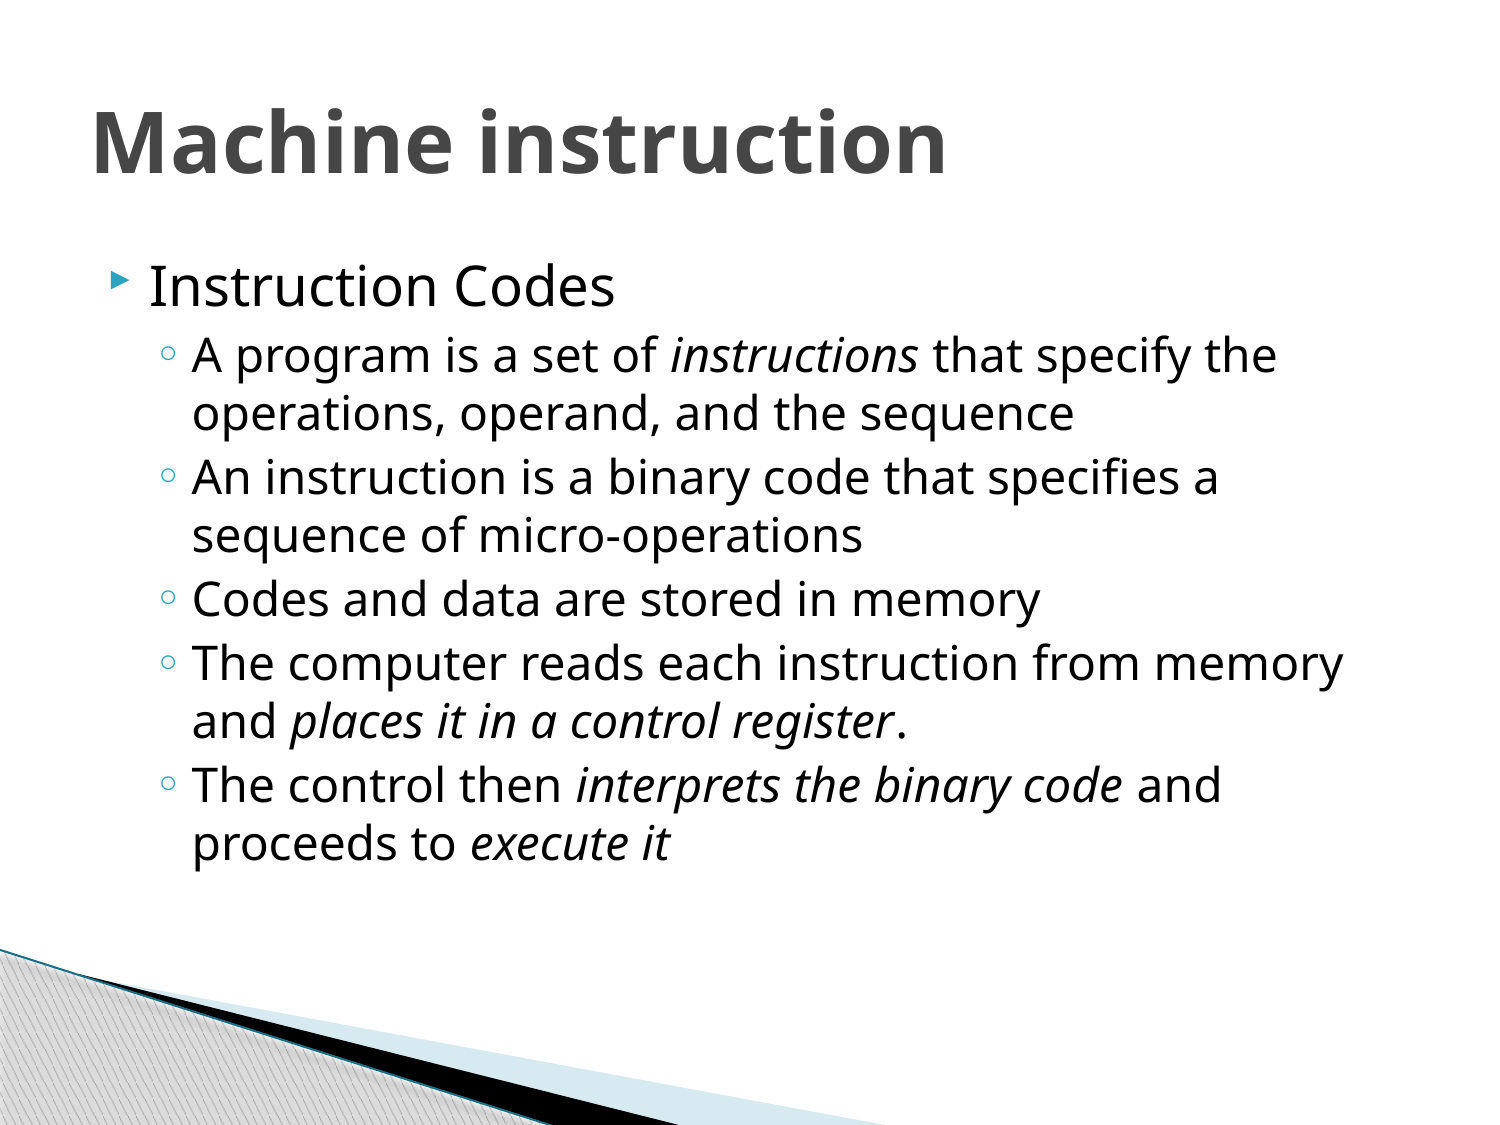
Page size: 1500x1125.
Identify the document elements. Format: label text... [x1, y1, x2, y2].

title Machine instruction [75, 45, 1425, 233]
list Instruction Codes A program is a set of instructions that specify the operations, operand, and the sequence An instruction is a binary code that specifies a sequence of micro-operations Codes and data are stored in memory The computer reads each instruction from memory and places it in a control register. The control then interprets the binary code and proceeds to execute it [75, 243, 1425, 986]
